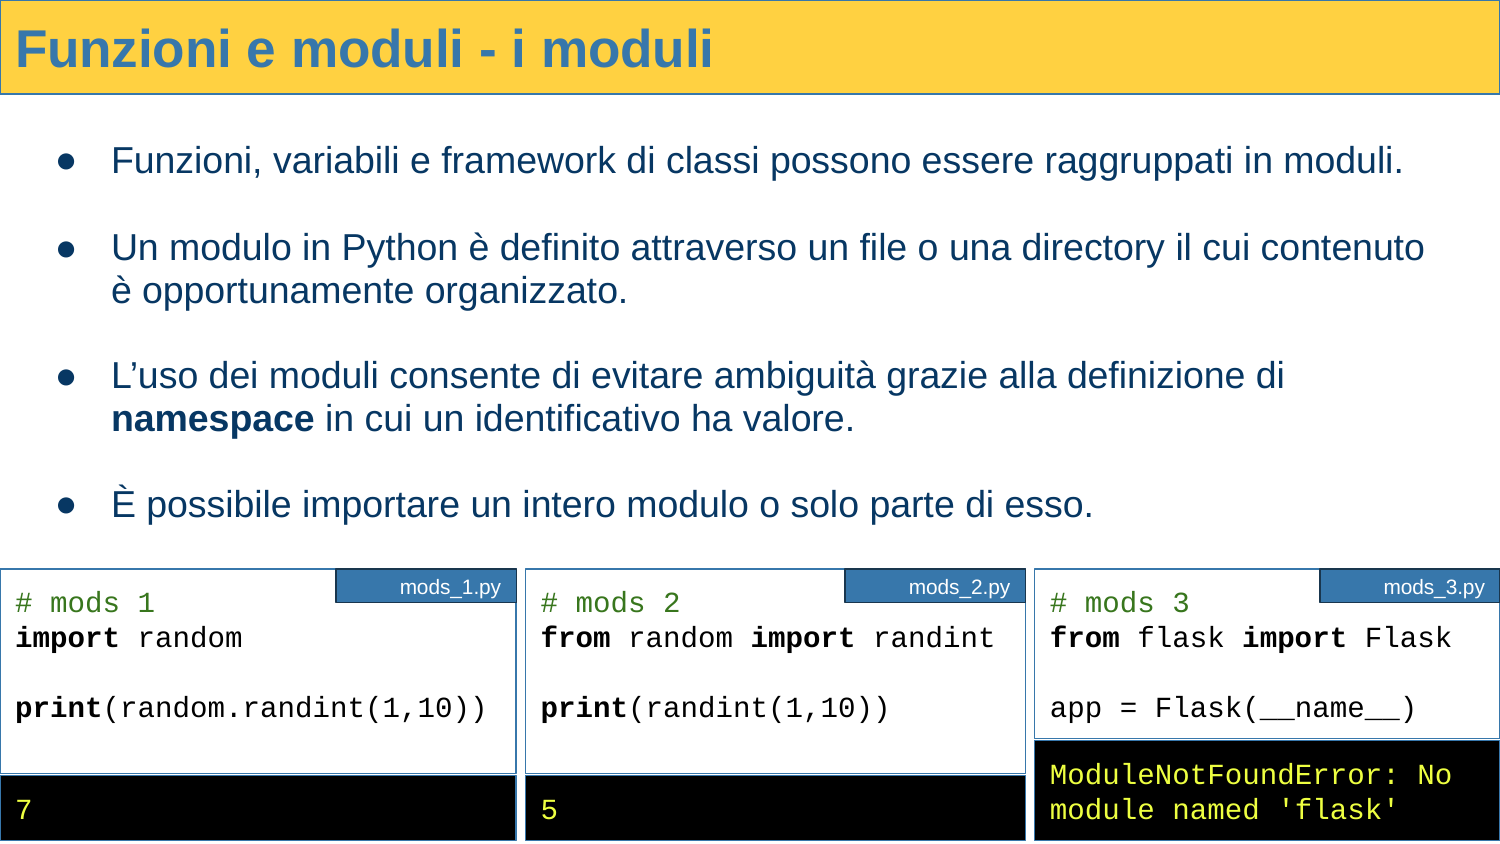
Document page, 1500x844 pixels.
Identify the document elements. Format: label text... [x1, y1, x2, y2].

title Funzioni e moduli - i moduli [0, 0, 1500, 94]
text_box mods_1.py [336, 568, 517, 603]
text_box # mods 3 from flask import Flask app = Flask(__name__) [1034, 568, 1500, 739]
list Funzioni, variabili e framework di classi possono essere raggruppati in moduli. Un modulo in Python è definito attraverso un file o una directory il cui contenuto è opportunamente organizzato. L’uso dei moduli consente di evitare ambiguità grazie alla definizione di namespace in cui un identificativo ha valore. È possibile importare un intero modulo o solo parte di esso. [21, 124, 1459, 549]
text_box ModuleNotFoundError: No module named 'flask' [1034, 740, 1500, 841]
text_box # mods 1 import random print(random.randint(1,10)) [0, 568, 517, 774]
text_box # mods 2 from random import randint print(randint(1,10)) [525, 568, 1026, 774]
text_box mods_3.py [1319, 568, 1500, 603]
text_box 7 [0, 775, 517, 841]
text_box 5 [525, 775, 1026, 841]
text_box mods_2.py [845, 568, 1026, 603]
